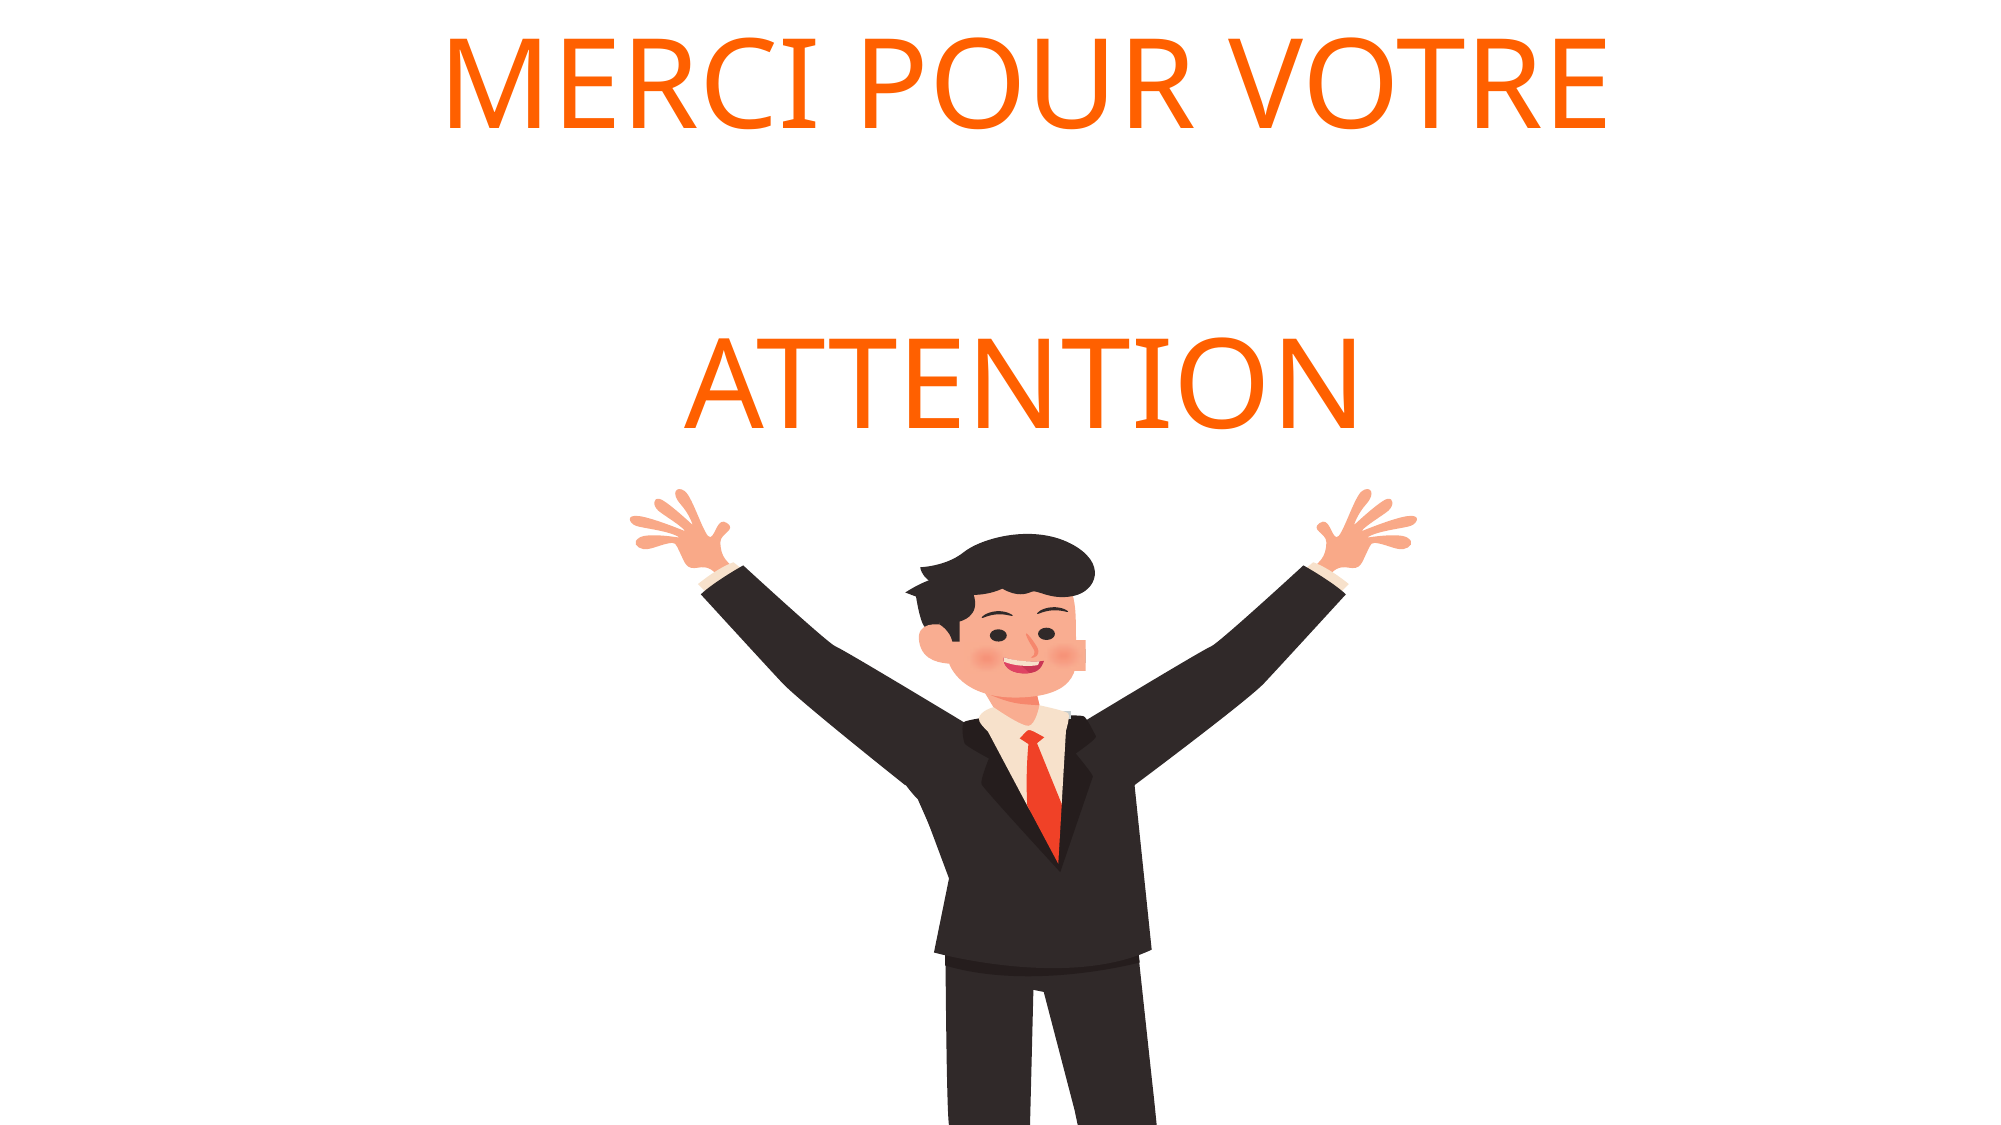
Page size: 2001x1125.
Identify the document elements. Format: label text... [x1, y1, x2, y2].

text_box MERCI POUR VOTRE ATTENTION [423, 106, 1629, 634]
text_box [632, 487, 1420, 1125]
